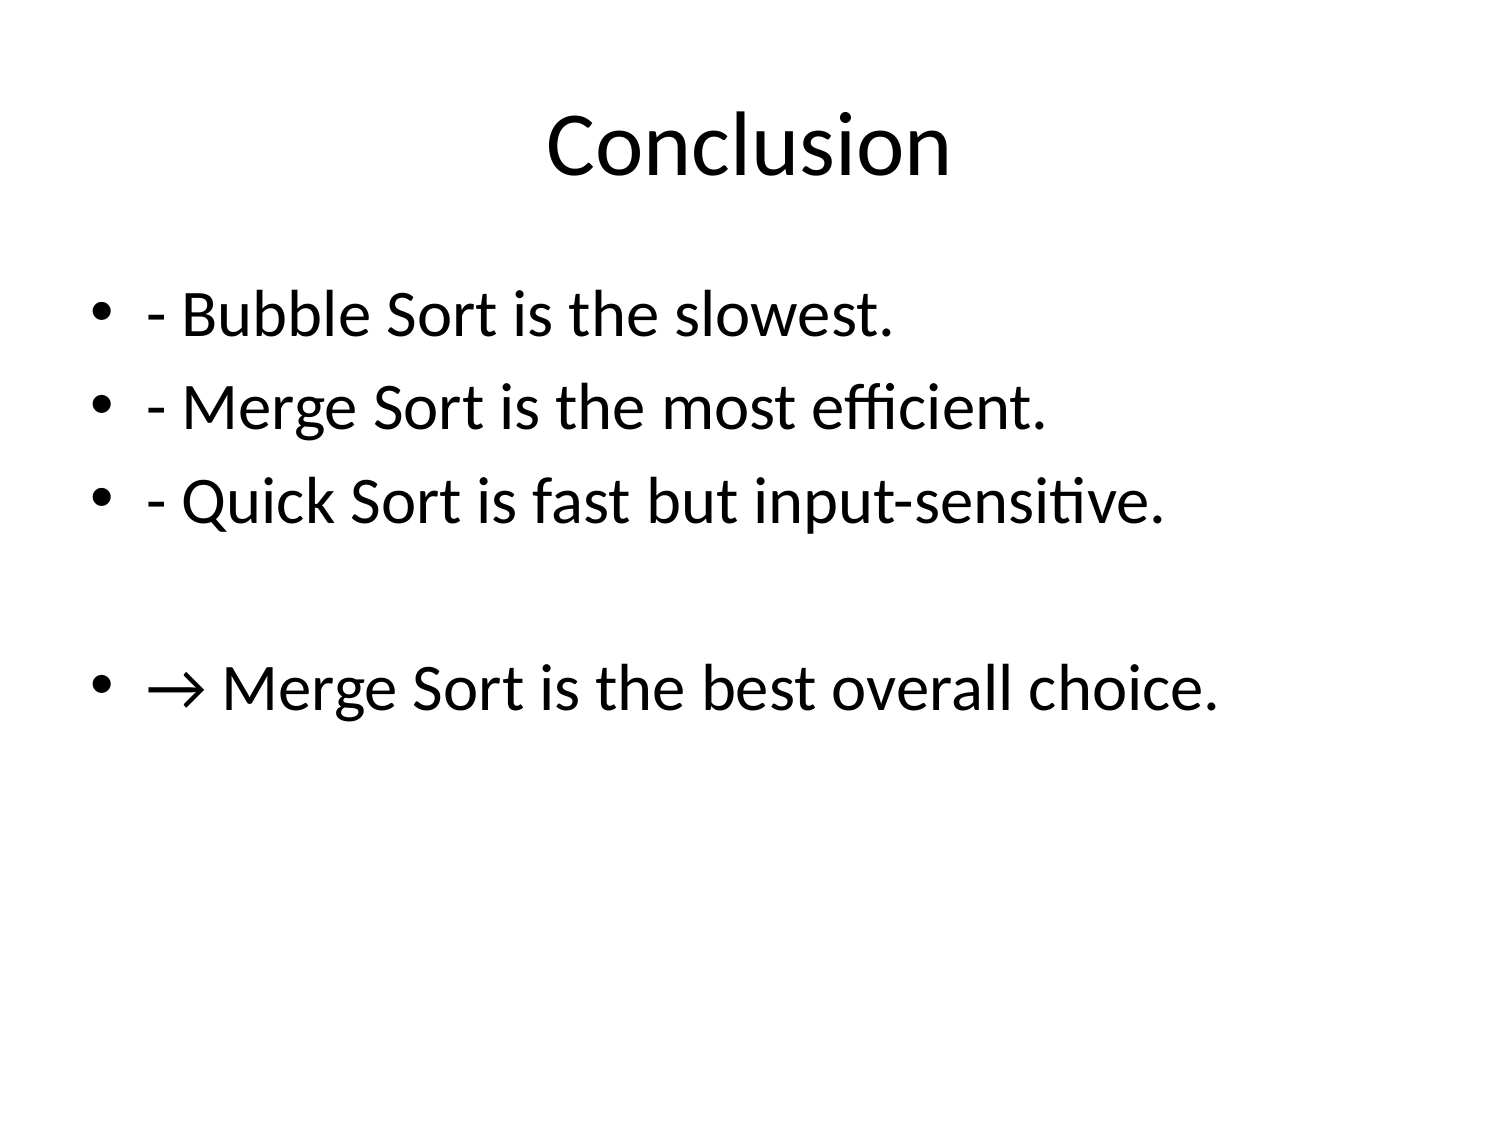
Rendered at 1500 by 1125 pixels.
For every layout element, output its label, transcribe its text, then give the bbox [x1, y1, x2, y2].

title Conclusion [75, 45, 1425, 233]
list - Bubble Sort is the slowest. - Merge Sort is the most efficient. - Quick Sort is fast but input-sensitive. → Merge Sort is the best overall choice. [75, 262, 1425, 1005]
